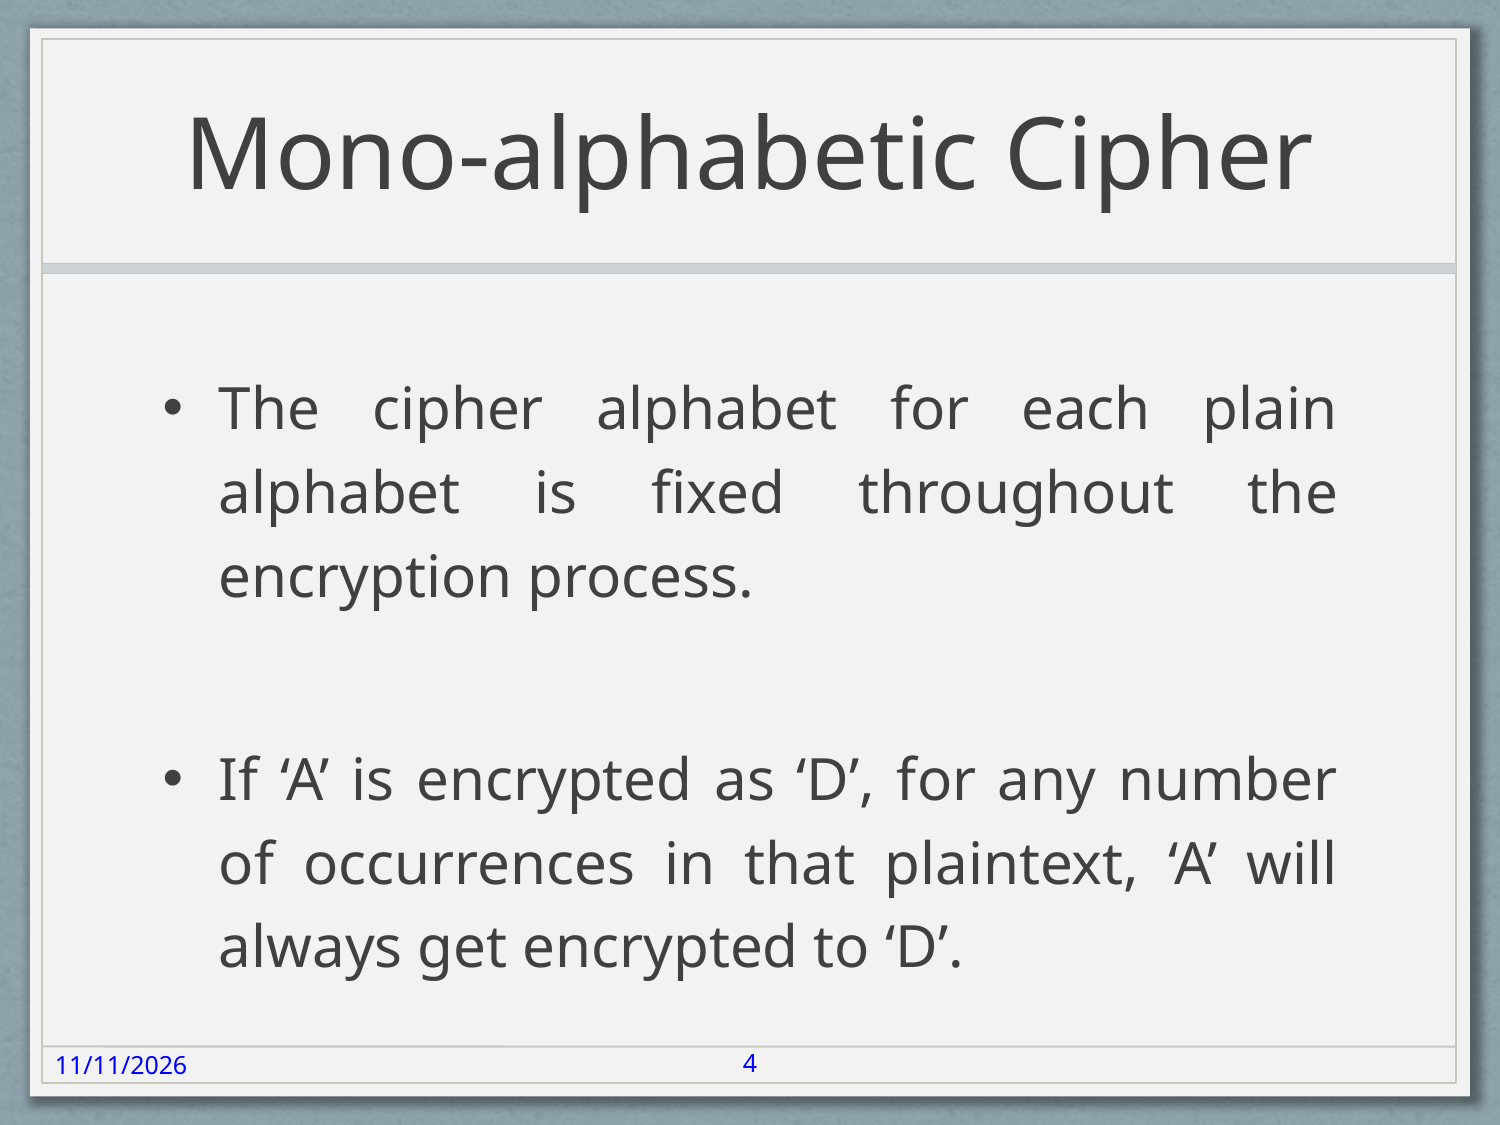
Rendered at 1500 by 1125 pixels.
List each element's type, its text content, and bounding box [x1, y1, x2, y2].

title Mono-alphabetic Cipher [147, 40, 1353, 260]
list The cipher alphabet for each plain alphabet is fixed throughout the encryption process. If ‘A’ is encrypted as ‘D’, for any number of occurrences in that plaintext, ‘A’ will always get encrypted to ‘D’. [147, 350, 1353, 995]
slide_number 4 [687, 1042, 813, 1088]
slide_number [39, 1045, 390, 1088]
